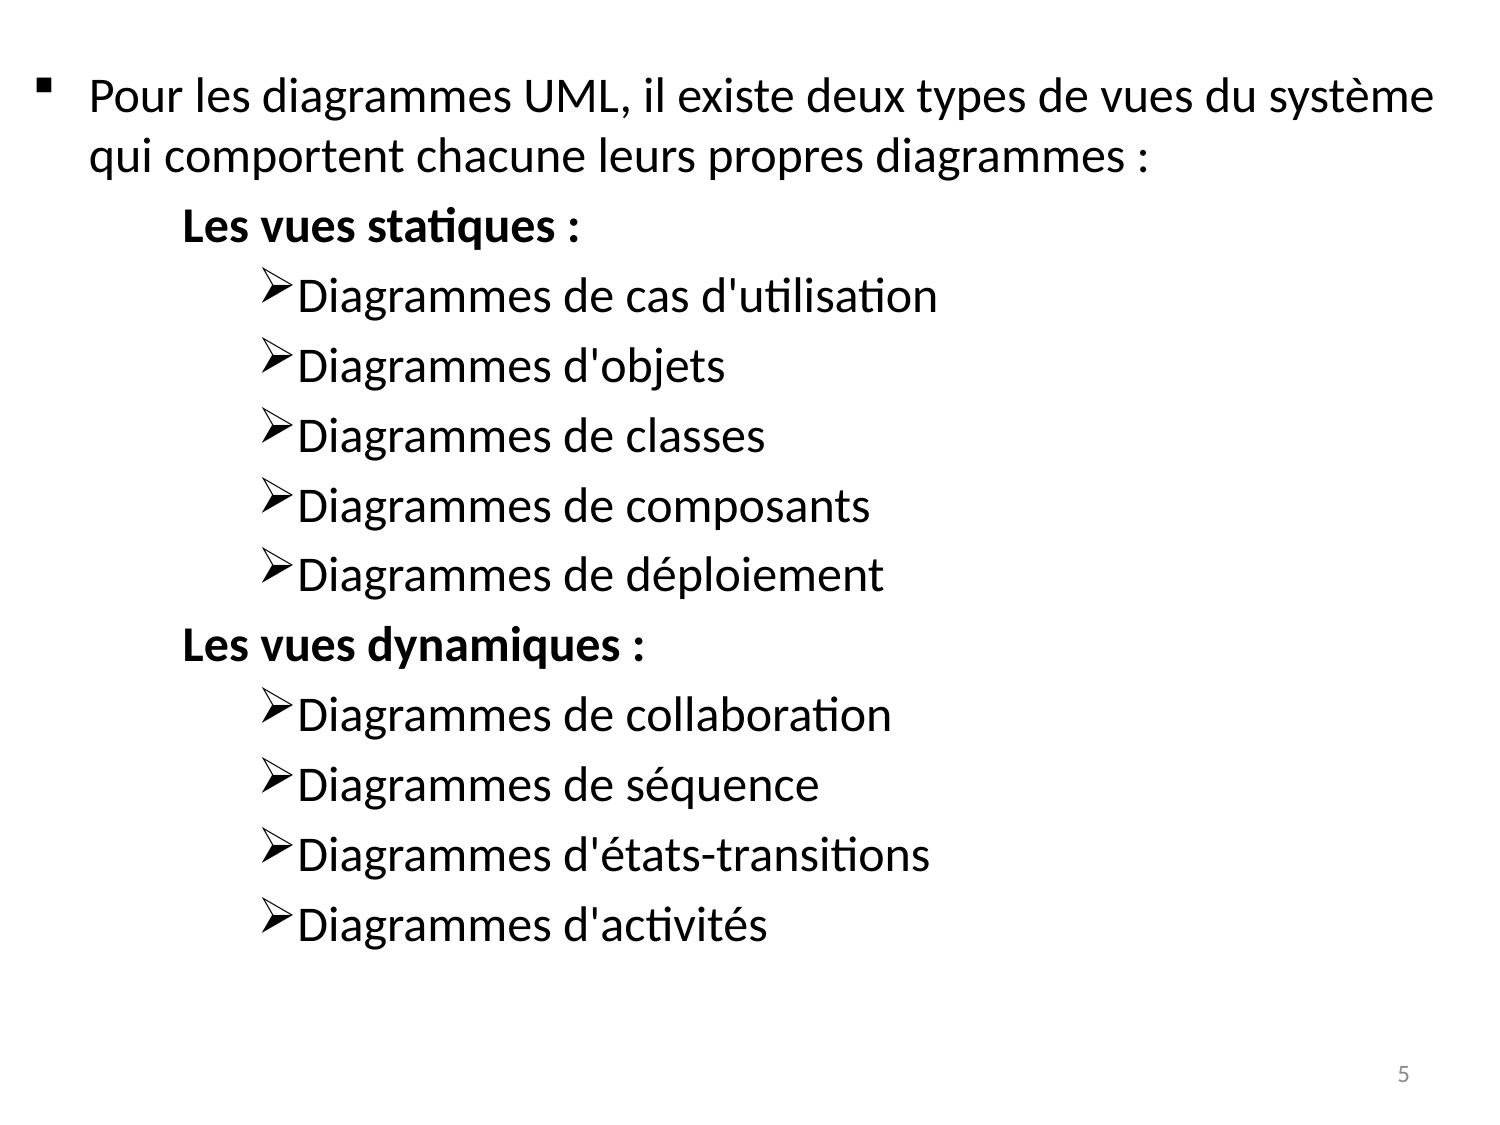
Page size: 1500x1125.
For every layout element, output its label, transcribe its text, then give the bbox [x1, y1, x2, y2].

slide_number 5 [1074, 1042, 1425, 1103]
list Pour les diagrammes UML, il existe deux types de vues du système qui comportent chacune leurs propres diagrammes : Les vues statiques : Diagrammes de cas d'utilisation Diagrammes d'objets Diagrammes de classes Diagrammes de composants Diagrammes de déploiement Les vues dynamiques : Diagrammes de collaboration Diagrammes de séquence Diagrammes d'états-transitions Diagrammes d'activités [17, 54, 1471, 1005]
